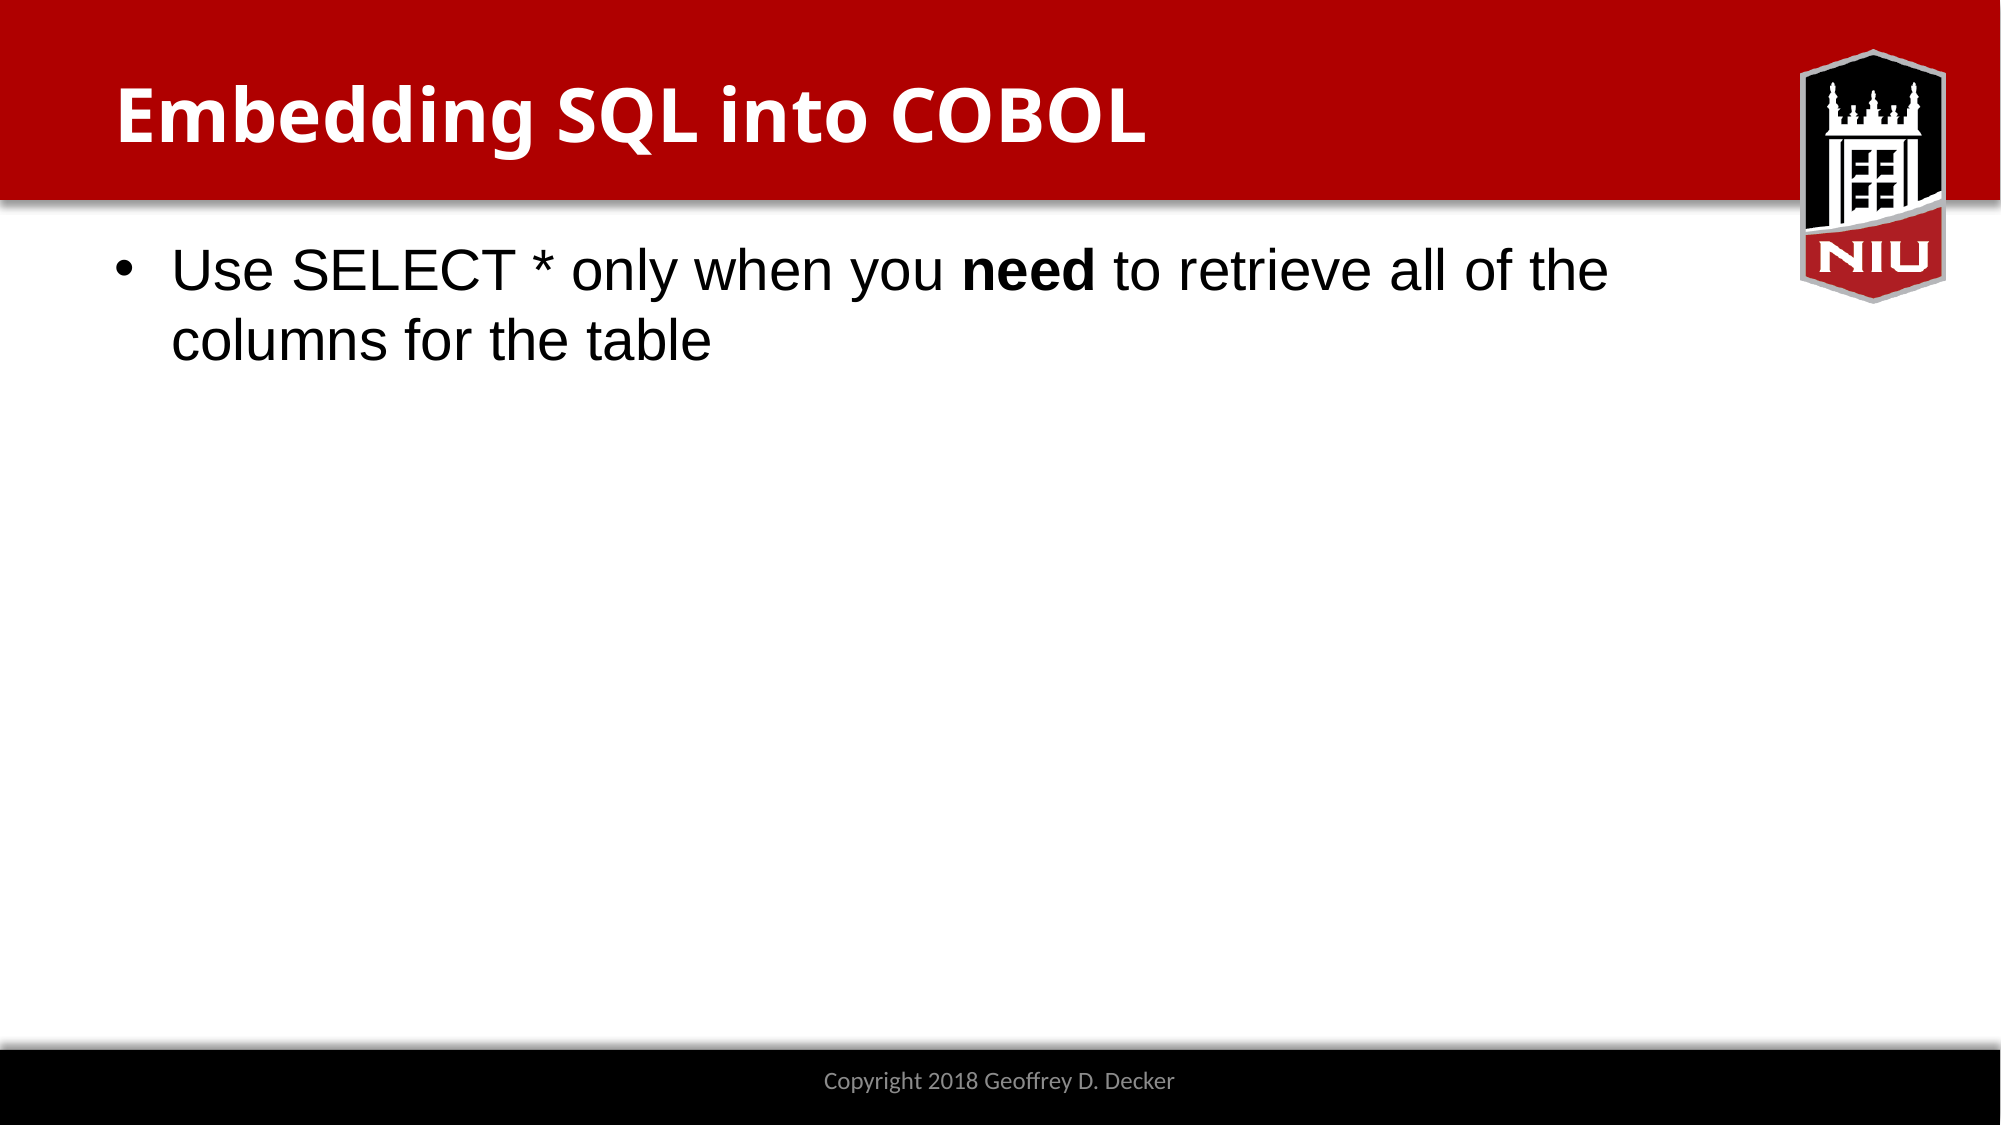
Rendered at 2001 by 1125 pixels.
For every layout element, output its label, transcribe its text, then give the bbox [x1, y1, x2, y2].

footer Copyright 2018 Geoffrey D. Decker [683, 1050, 1317, 1110]
picture [1800, 49, 1946, 304]
title Embedding SQL into COBOL [99, 24, 1750, 200]
list Use SELECT * only when you need to retrieve all of the columns for the table [99, 224, 1817, 988]
